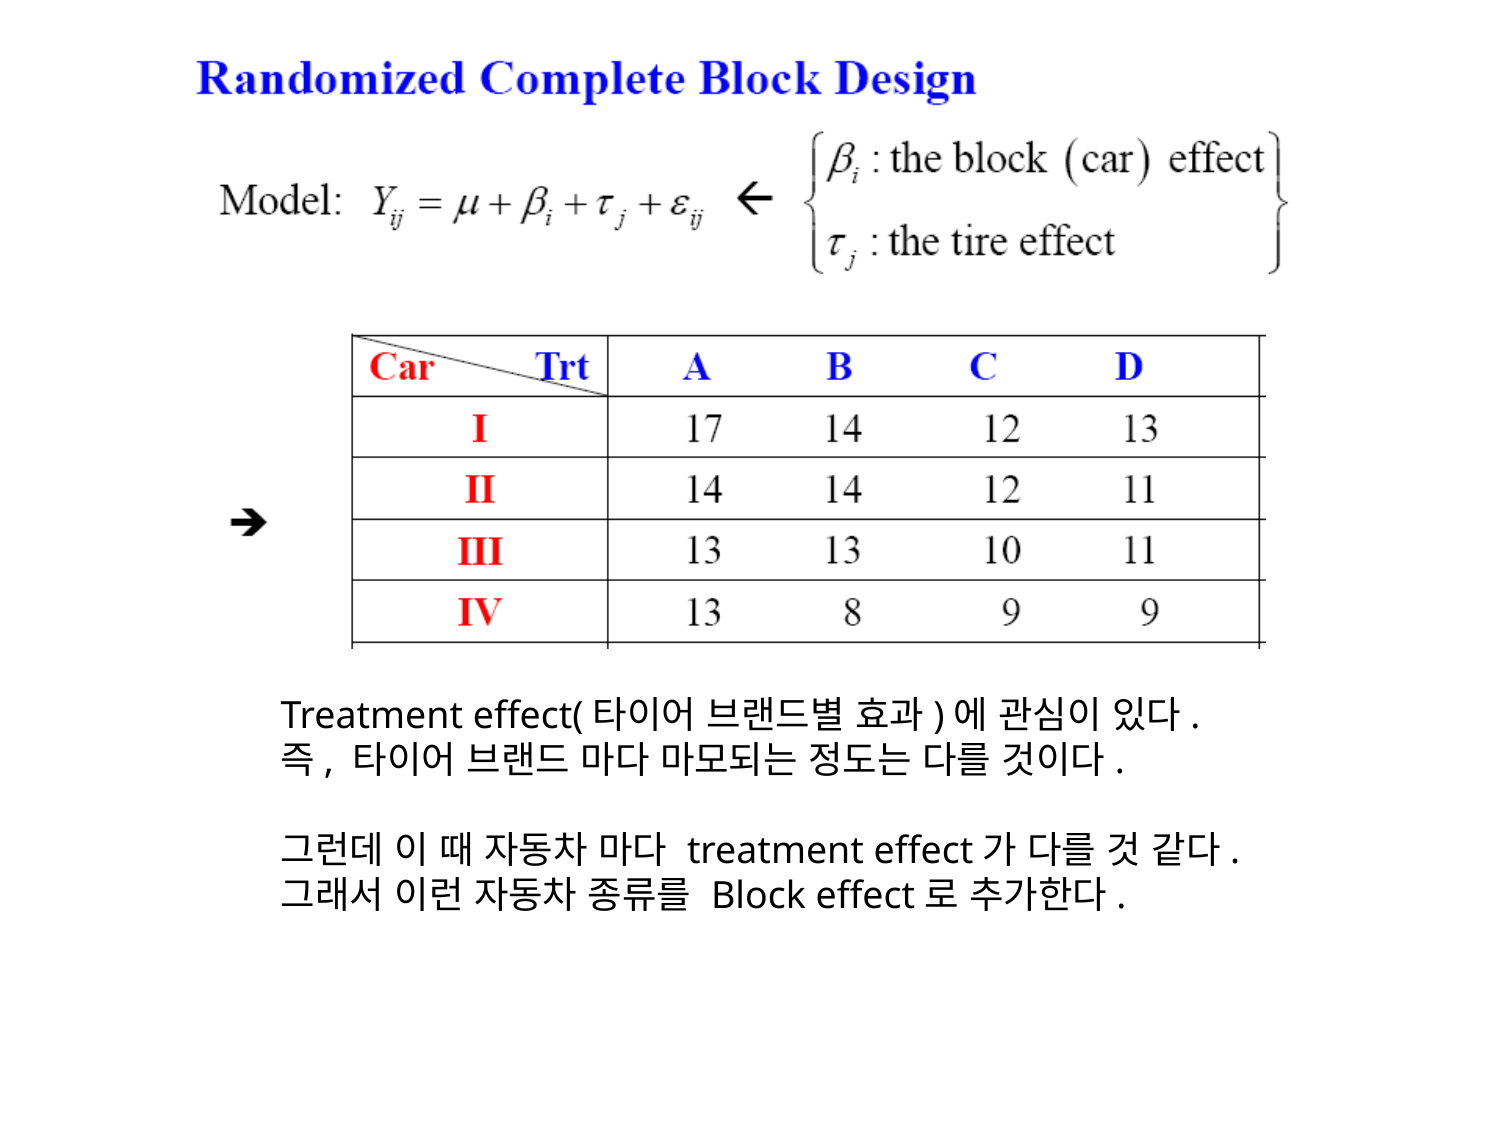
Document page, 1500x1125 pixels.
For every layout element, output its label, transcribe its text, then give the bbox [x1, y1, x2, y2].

text_box Treatment effect(타이어 브랜드별 효과)에 관심이 있다. 즉, 타이어 브랜드 마다 마모되는 정도는 다를 것이다. 그런데 이 때 자동차 마다 treatment effect가 다를 것 같다. 그래서 이런 자동차 종류를 Block effect로 추가한다. [265, 683, 1255, 924]
picture [187, 312, 1266, 650]
picture [182, 41, 1313, 294]
